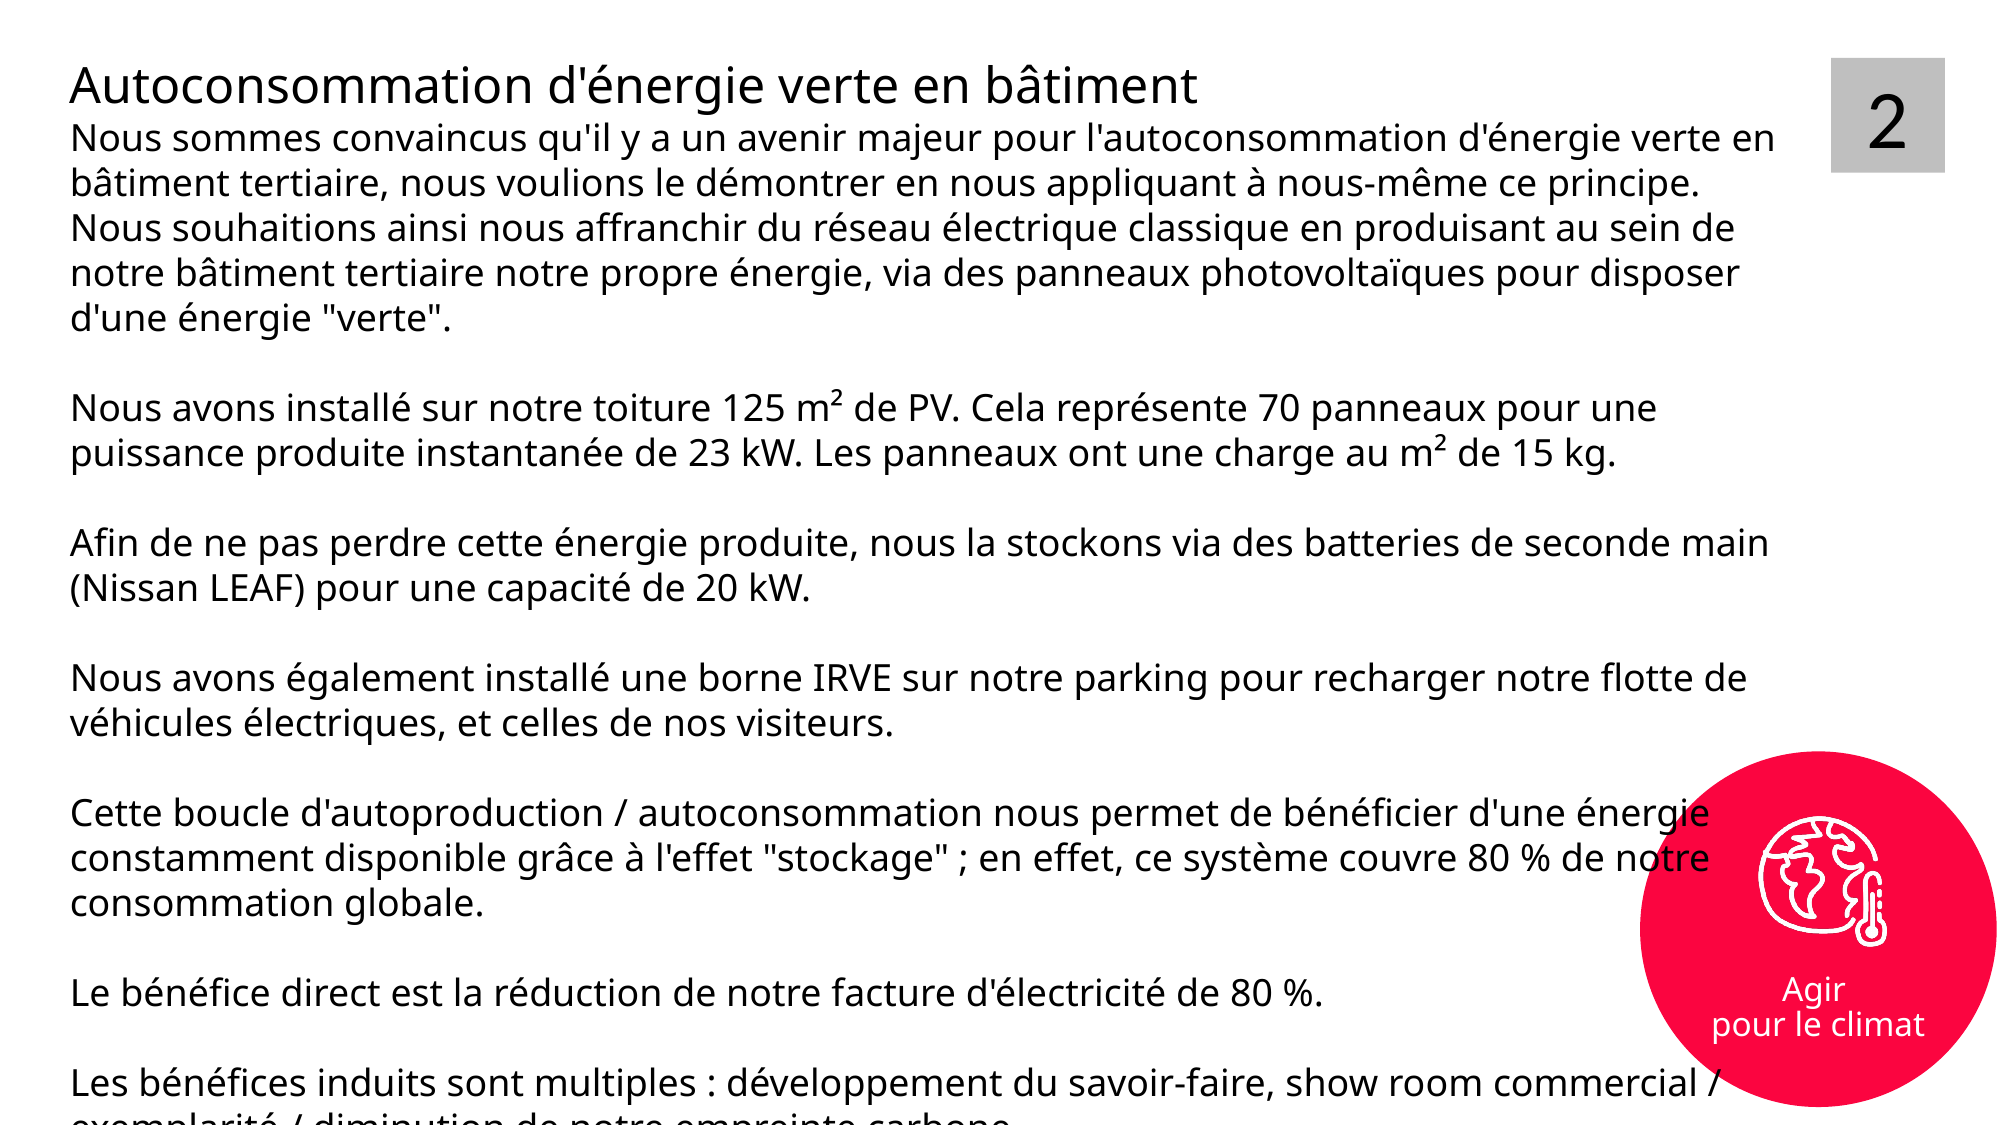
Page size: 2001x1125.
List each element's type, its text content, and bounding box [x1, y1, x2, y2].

text_box Autoconsommation d'énergie verte en bâtiment Nous sommes convaincus qu'il y a un avenir majeur pour l'autoconsommation d'énergie verte en bâtiment tertiaire, nous voulions le démontrer en nous appliquant à nous-même ce principe. Nous souhaitions ainsi nous affranchir du réseau électrique classique en produisant au sein de notre bâtiment tertiaire notre propre énergie, via des panneaux photovoltaïques pour disposer d'une énergie "verte". Nous avons installé sur notre toiture 125 m² de PV. Cela représente 70 panneaux pour une puissance produite instantanée de 23 kW. Les panneaux ont une charge au m² de 15 kg. Afin de ne pas perdre cette énergie produite, nous la stockons via des batteries de seconde main (Nissan LEAF) pour une capacité de 20 kW. Nous avons également installé une borne IRVE sur notre parking pour recharger notre flotte de véhicules électriques, et celles de nos visiteurs. Cette boucle d'autoproduction / autoconsommation nous permet de bénéficier d'une énergie constamment disponible grâce à l'effet "stockage" ; en effet, ce système couvre 80 % de notre consommation globale. Le bénéfice direct est la réduction de notre facture d'électricité de 80 %. Les bénéfices induits sont multiples : développement du savoir-faire, show room commercial / exemplarité / diminution de notre empreinte carbone... [55, 1, 1823, 1125]
text_box 2 [1831, 57, 1945, 173]
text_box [1640, 751, 2000, 1108]
